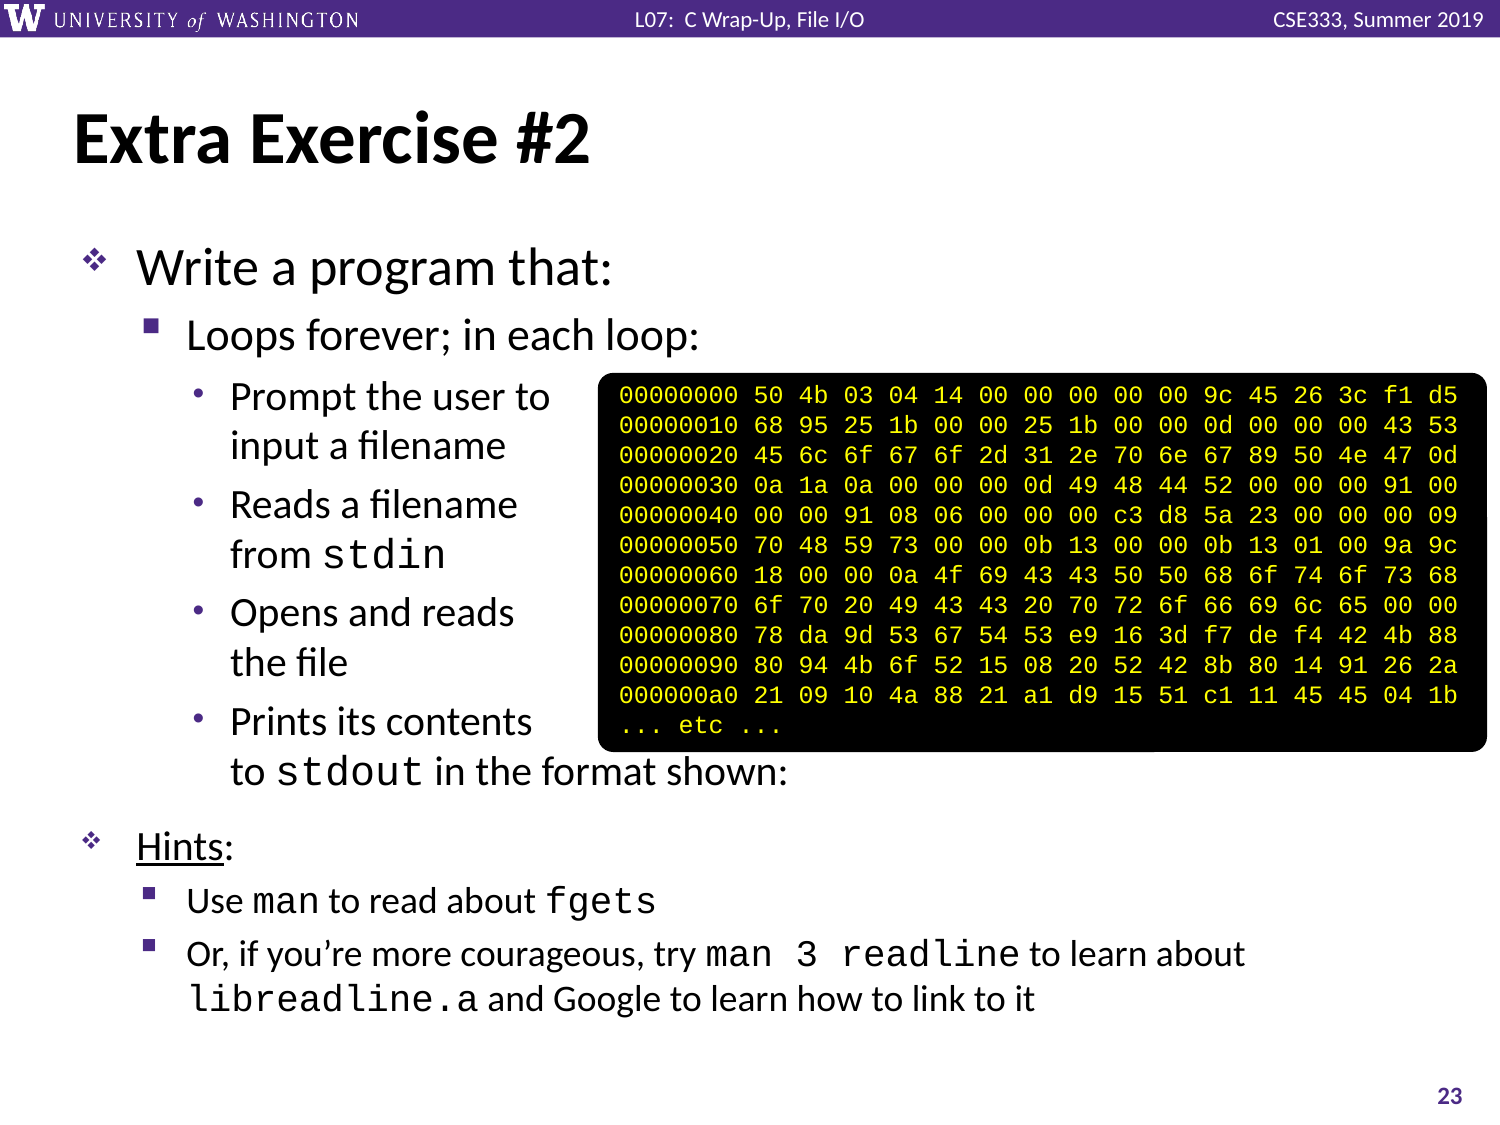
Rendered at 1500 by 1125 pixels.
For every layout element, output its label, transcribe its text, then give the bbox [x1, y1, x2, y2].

text_box 00000000 50 4b 03 04 14 00 00 00 00 00 9c 45 26 3c f1 d5 00000010 68 95 25 1b 00 00 25 1b 00 00 0d 00 00 00 43 53 00000020 45 6c 6f 67 6f 2d 31 2e 70 6e 67 89 50 4e 47 0d 00000030 0a 1a 0a 00 00 00 0d 49 48 44 52 00 00 00 91 00 00000040 00 00 91 08 06 00 00 00 c3 d8 5a 23 00 00 00 09 00000050 70 48 59 73 00 00 0b 13 00 00 0b 13 01 00 9a 9c 00000060 18 00 00 0a 4f 69 43 43 50 50 68 6f 74 6f 73 68 00000070 6f 70 20 49 43 43 20 70 72 6f 66 69 6c 65 00 00 00000080 78 da 9d 53 67 54 53 e9 16 3d f7 de f4 42 4b 88 00000090 80 94 4b 6f 52 15 08 20 52 42 8b 80 14 91 26 2a 000000a0 21 09 10 4a 88 21 a1 d9 15 51 c1 11 45 45 04 1b ... etc ... [599, 374, 1485, 750]
slide_number 23 [1400, 1065, 1500, 1125]
picture [4, 4, 358, 32]
list Write a program that: Loops forever; in each loop: Prompt the user to input a filename Reads a filename from stdin Opens and reads the file Prints its contents to stdout in the format shown: Hints: Use man to read about fgets Or, if you’re more courageous, try man 3 readline to learn about libreadline.a and Google to learn how to link to it [64, 223, 1438, 1040]
title Extra Exercise #2 [58, 71, 1438, 197]
